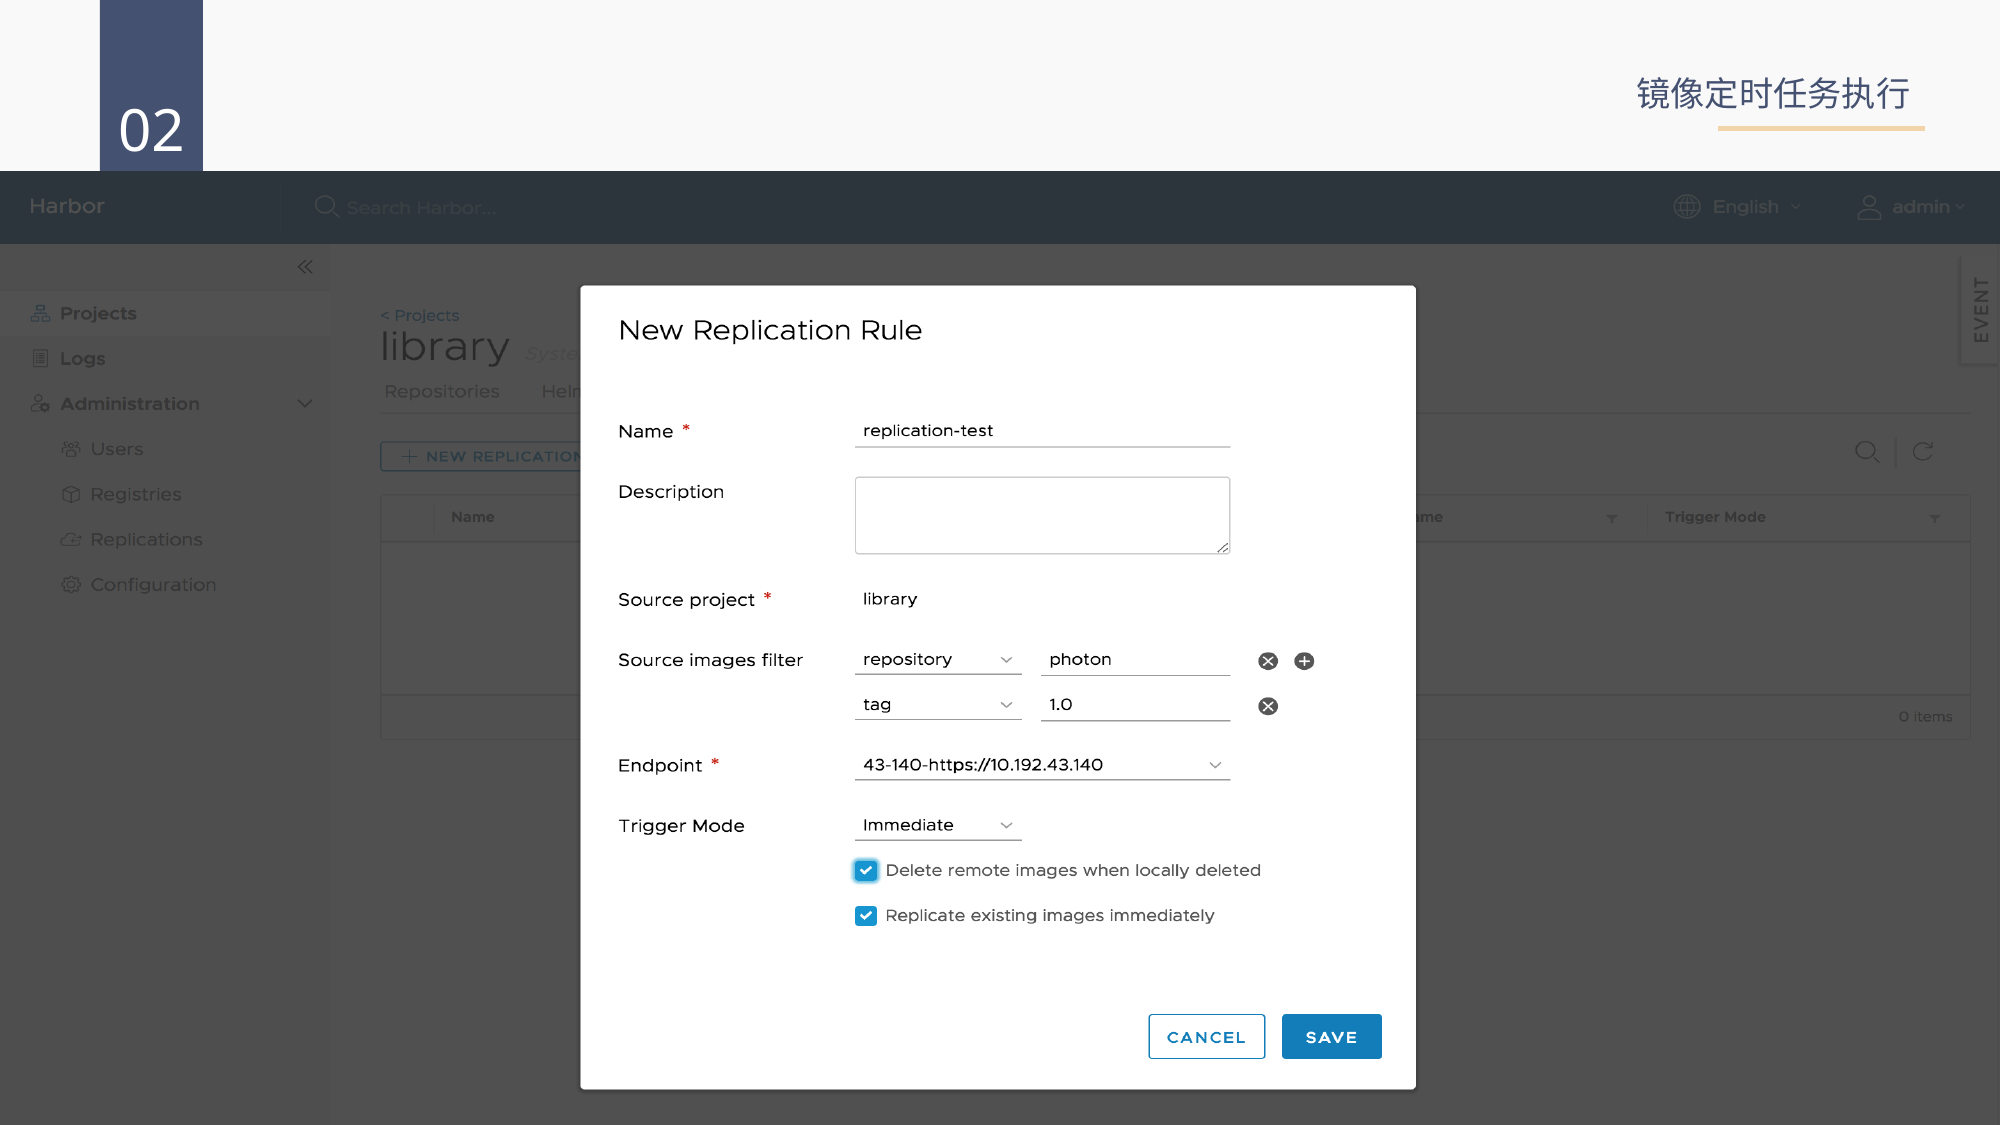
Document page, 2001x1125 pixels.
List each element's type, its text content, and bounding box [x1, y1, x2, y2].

text_box 02 [99, 85, 203, 171]
text_box 镜像定时任务执行 [1310, 51, 1926, 121]
picture [0, 171, 2000, 1125]
text_box [99, 0, 204, 171]
